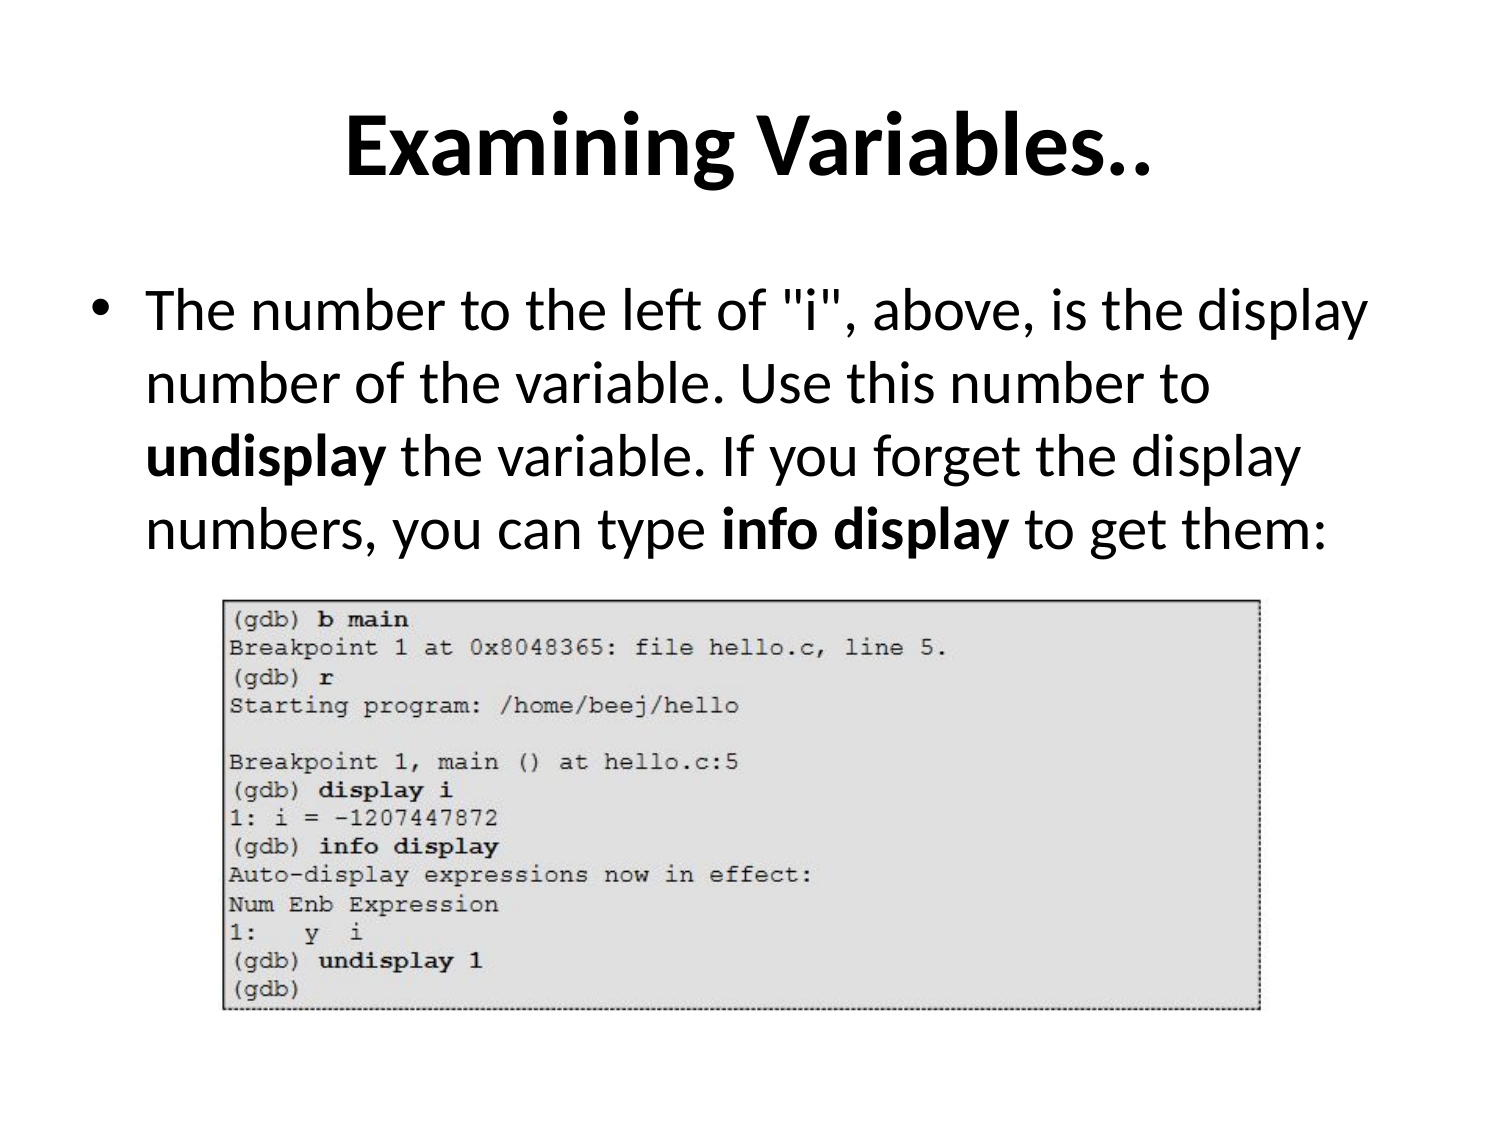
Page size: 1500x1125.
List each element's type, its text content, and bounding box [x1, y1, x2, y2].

list The number to the left of "i", above, is the display number of the variable. Use this number to undisplay the variable. If you forget the display numbers, you can type info display to get them: [75, 262, 1425, 634]
title Examining Variables.. [75, 45, 1425, 233]
picture [218, 585, 1272, 1026]
